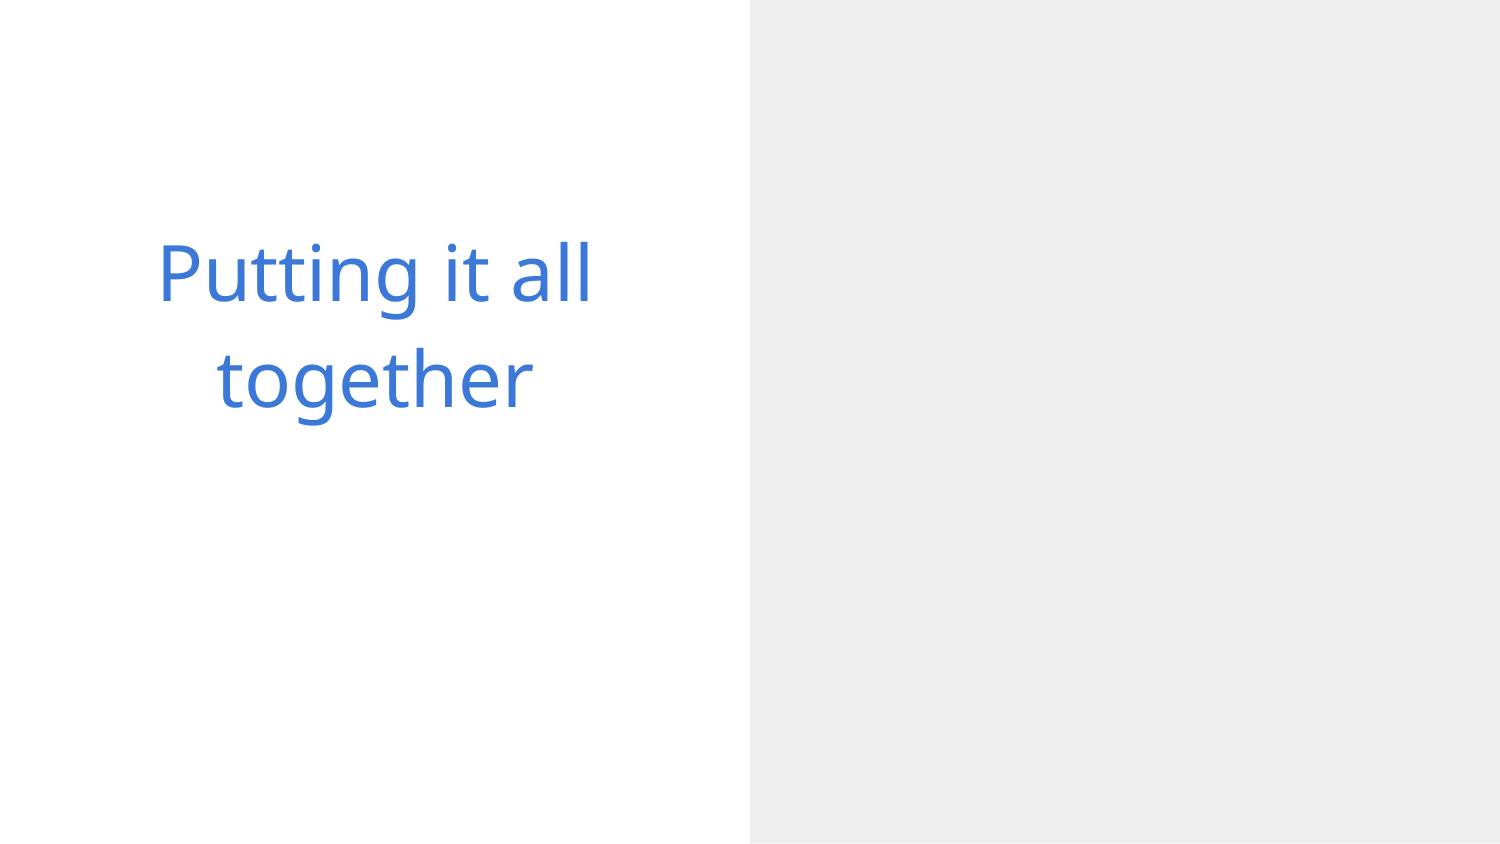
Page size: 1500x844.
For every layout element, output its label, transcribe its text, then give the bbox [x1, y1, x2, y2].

title Putting it all together [43, 202, 708, 446]
